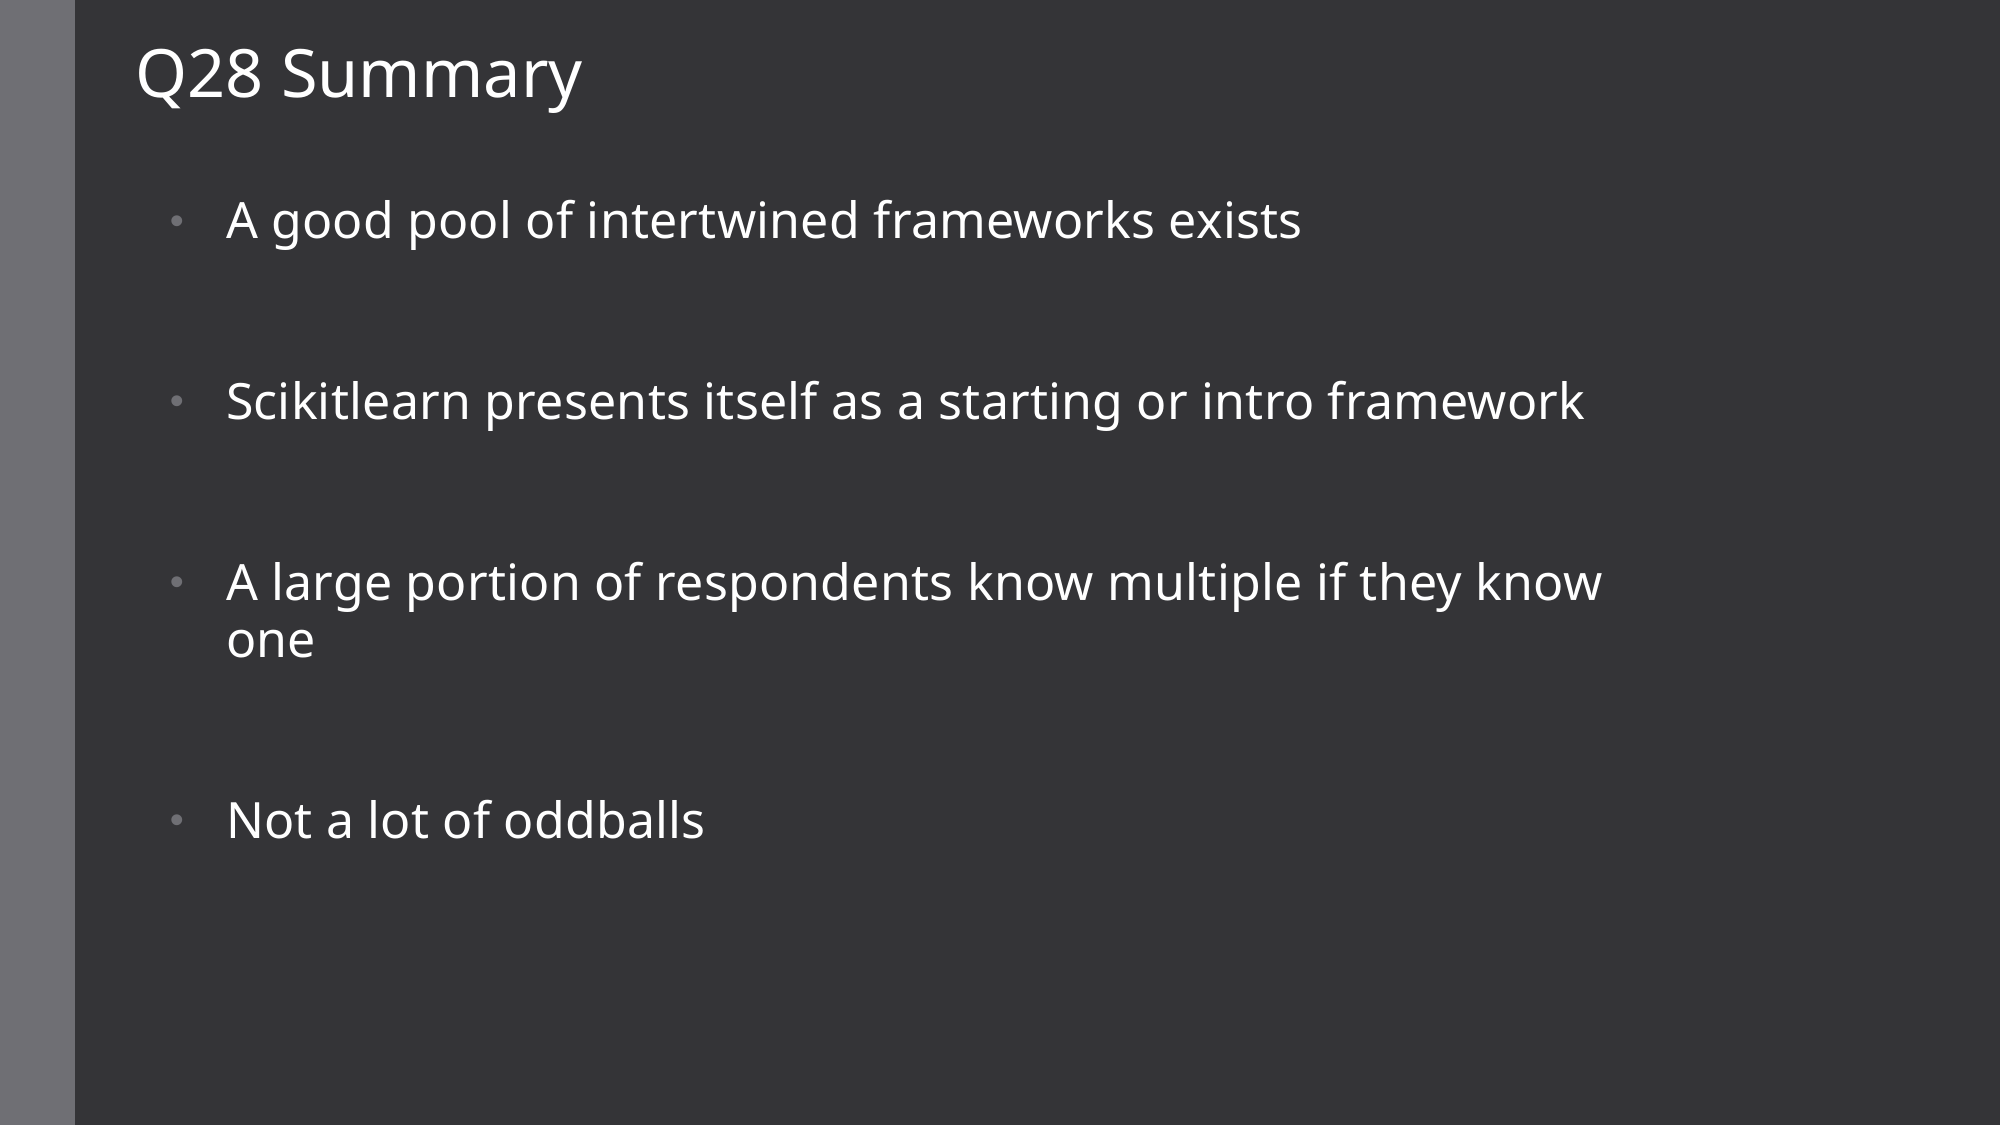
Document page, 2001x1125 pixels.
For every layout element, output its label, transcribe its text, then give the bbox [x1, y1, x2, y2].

text_box Q28 Summary [120, 23, 1000, 118]
subtitle A good pool of intertwined frameworks exists Scikitlearn presents itself as a starting or intro framework A large portion of respondents know multiple if they know one Not a lot of oddballs [154, 185, 1700, 985]
